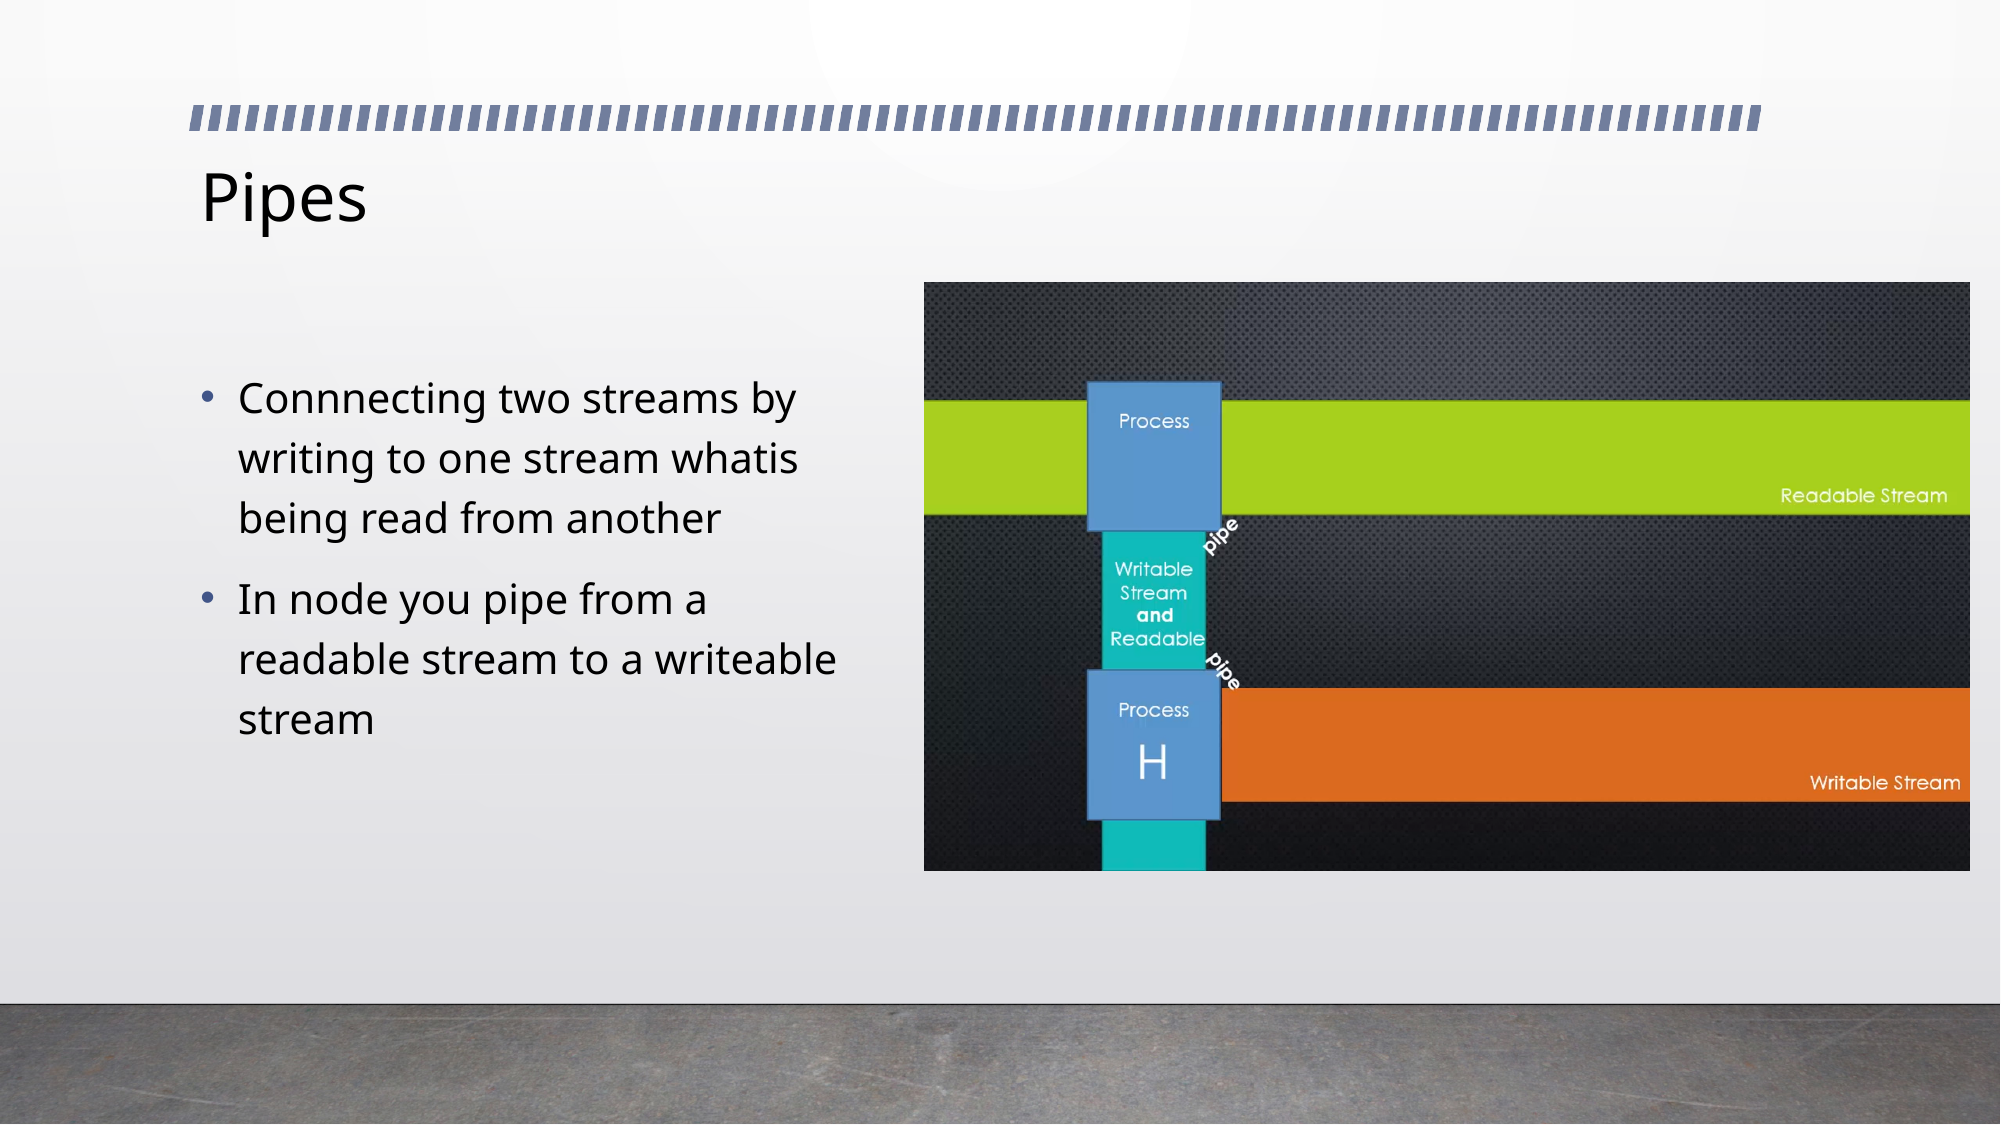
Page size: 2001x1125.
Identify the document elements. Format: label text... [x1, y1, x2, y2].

list Connnecting two streams by writing to one stream whatis being read from another In node you pipe from a readable stream to a writeable stream [185, 354, 899, 897]
title Pipes [185, 156, 1761, 329]
picture [923, 281, 1970, 871]
picture [0, 1004, 2000, 1124]
